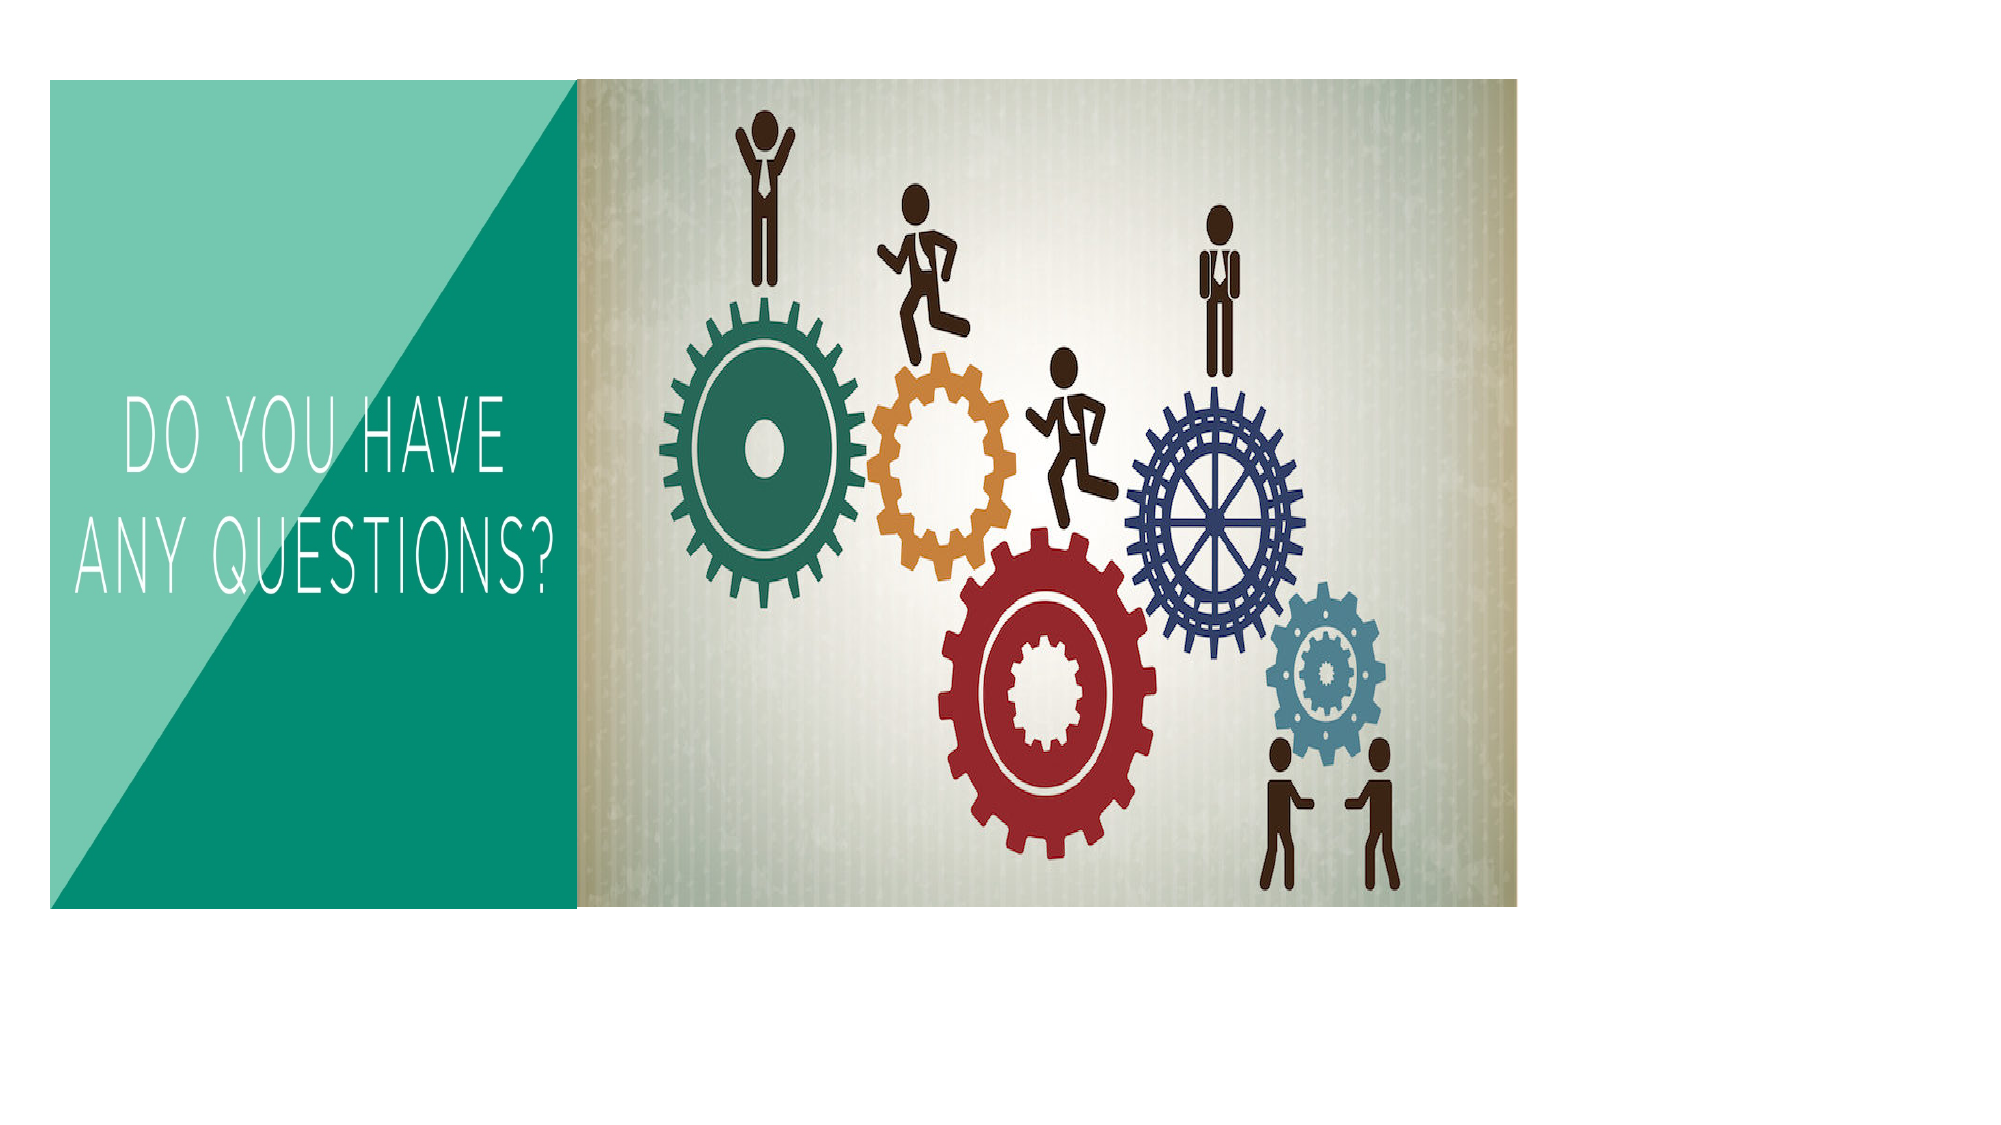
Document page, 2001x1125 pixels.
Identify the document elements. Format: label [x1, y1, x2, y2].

text_box [25, 0, 1381, 471]
text_box [50, 79, 1519, 909]
